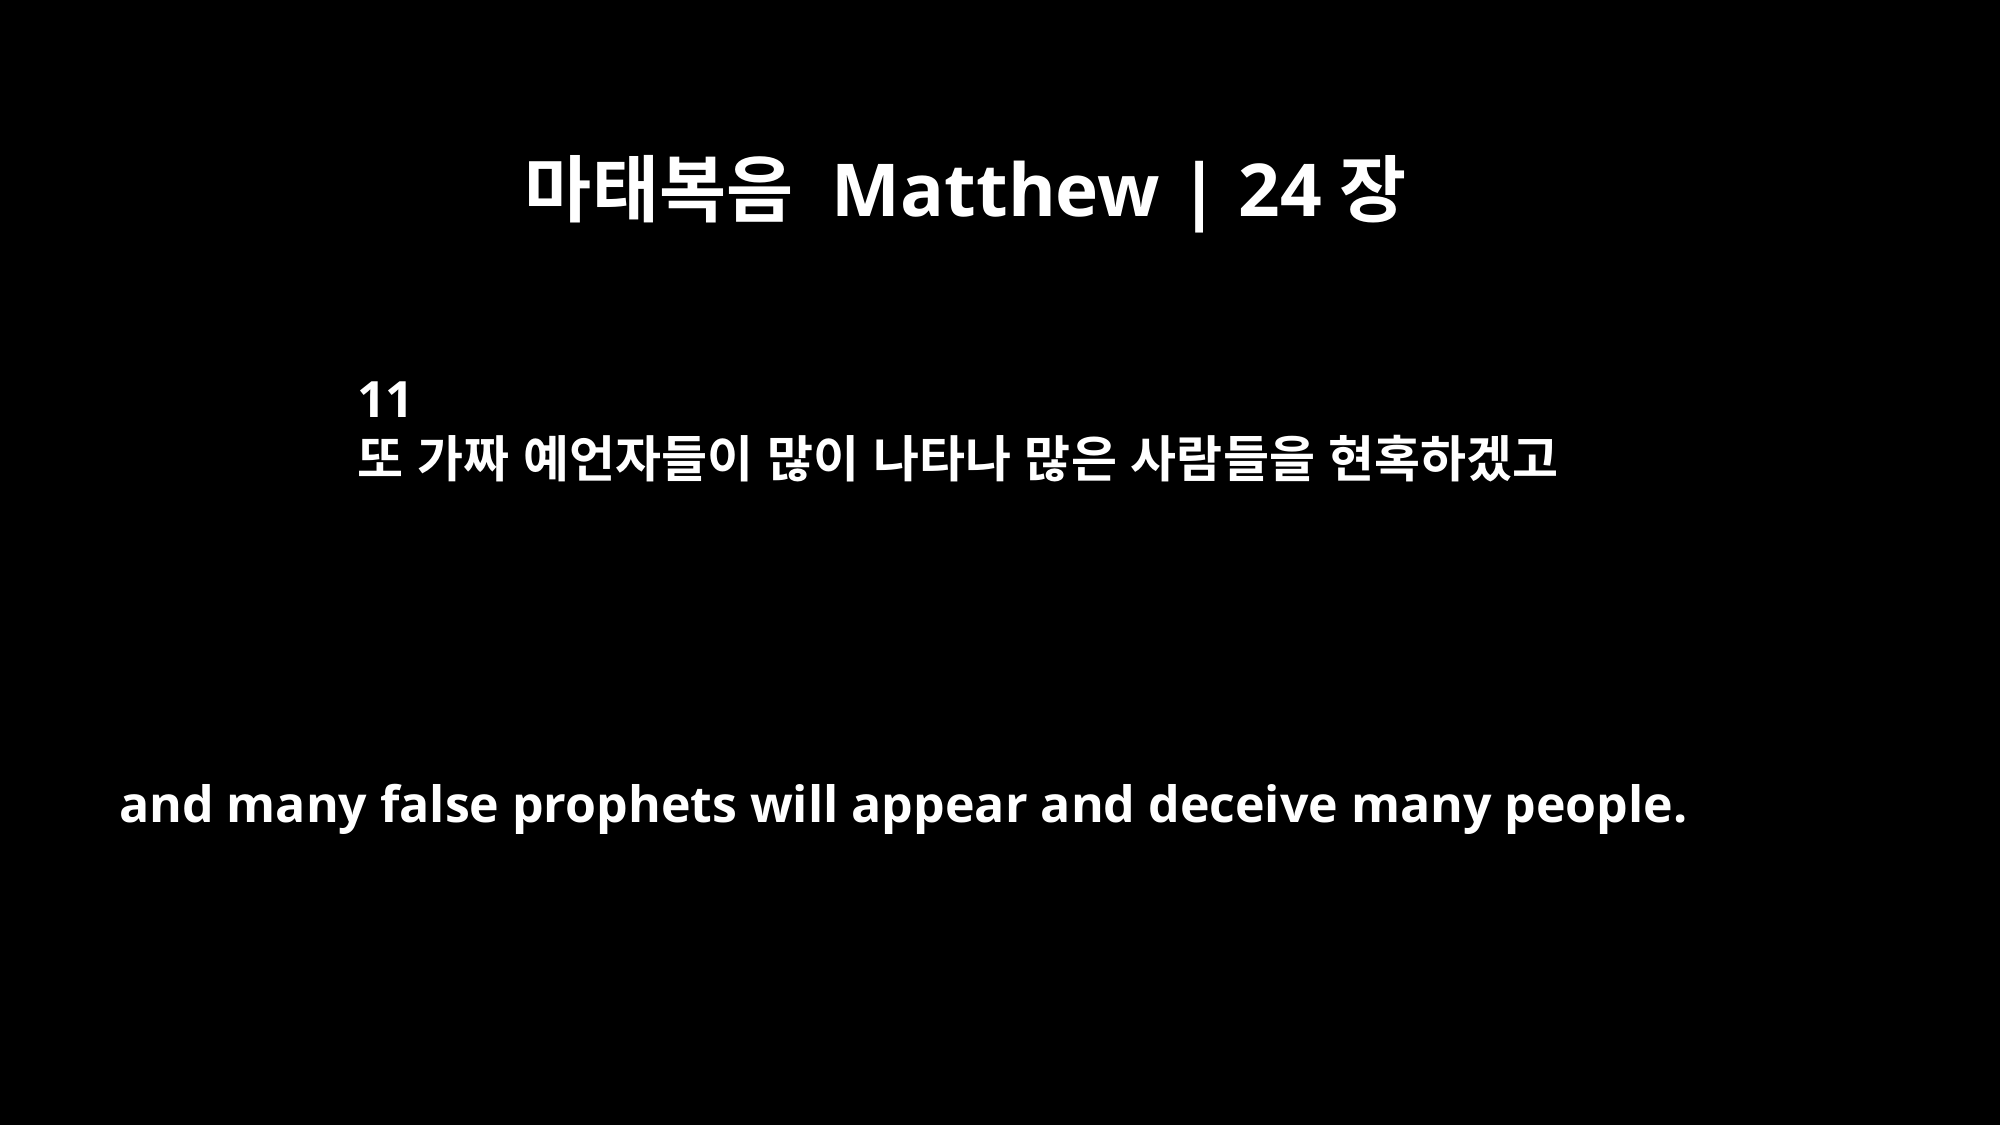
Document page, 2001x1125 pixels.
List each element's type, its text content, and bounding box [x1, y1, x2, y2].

text_box and many false prophets will appear and deceive many people. [104, 764, 1704, 840]
text_box 11 또 가짜 예언자들이 많이 나타나 많은 사람들을 현혹하겠고 [342, 359, 1575, 495]
text_box 마태복음 Matthew | 24장 [510, 136, 1422, 239]
